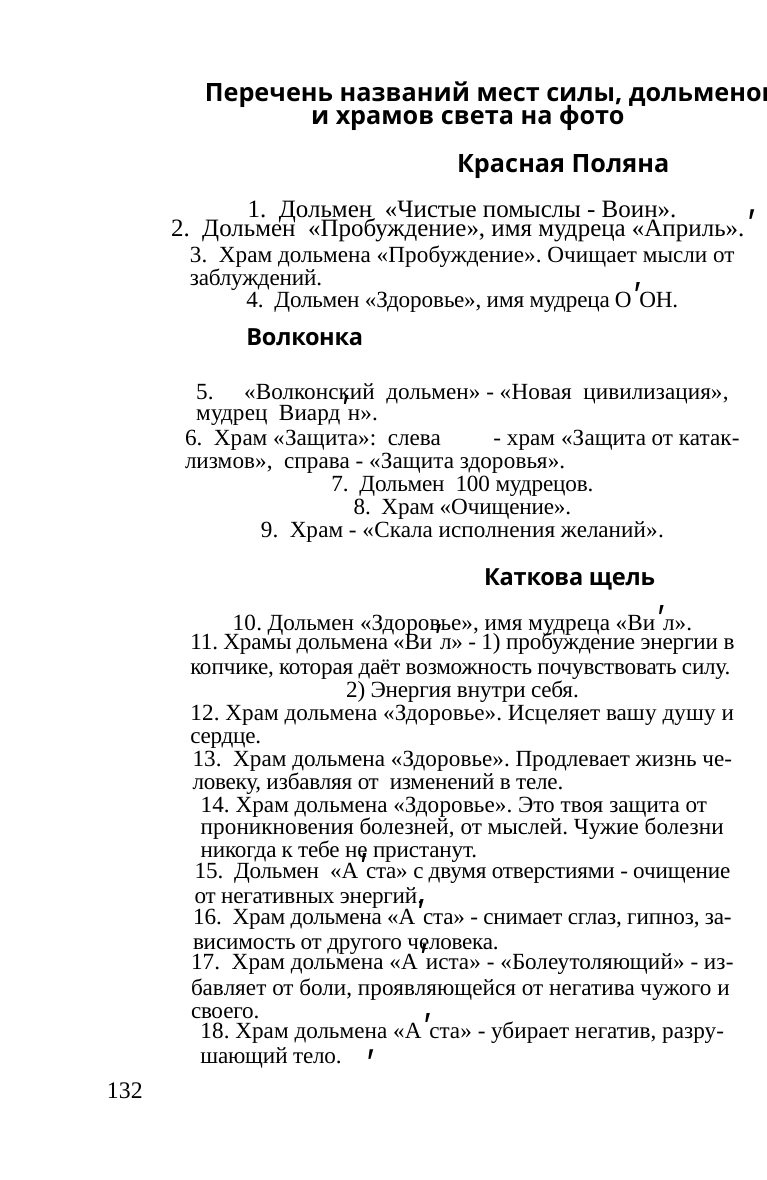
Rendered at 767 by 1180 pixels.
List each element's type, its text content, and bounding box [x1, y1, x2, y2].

text_box 8. Храм «Очищение». [353, 495, 572, 518]
text_box 15. Дольмен «А'ста» с двумя отверстиями - очищение от негативных энергий. [194, 862, 731, 908]
text_box 13. Храм дольмена «Здоровье». Продлевает жизнь че- ловеку, избавляя от изменений в теле. [192, 747, 733, 817]
text_box 2) Энергия внутри себя. [346, 679, 579, 702]
text_box Красная Поляна [457, 147, 670, 193]
text_box 3. Храм дольмена «Пробуждение». Очищает мысли от заблуждений. [189, 243, 735, 313]
text_box Каткова щель [484, 560, 656, 593]
text_box 132 [106, 1081, 144, 1127]
text_box 10. Дольмен «Здоровье», имя мудреца «Ви'л». [232, 593, 693, 633]
text_box 6. Храм «Защита»: слева - храм «Защита от катак- лизмов», справа - «Защита здоровья». [185, 427, 740, 496]
text_box 5. «Волконский дольмен» - «Новая цивилизация», мудрец Виард'н». [196, 381, 729, 427]
text_box Перечень названий мест силы, дольменов и храмов света на фото [204, 83, 767, 152]
text_box 16. Храм дольмена «А'ста» - снимает сглаз, гипноз, за- висимость от другого человека. [193, 908, 732, 954]
text_box 2. Дольмен «Пробуждение», имя мудреца «Априль».' [171, 218, 754, 269]
text_box 7. Дольмен 100 мудрецов. [331, 472, 594, 518]
text_box 11. Храмы дольмена «Ви'л» - 1) пробуждение энергии в копчике, которая даёт возможность почувствовать силу. [190, 633, 735, 702]
text_box 12. Храм дольмена «Здоровье». Исцеляет вашу душу и сердце. [190, 702, 735, 771]
text_box 9. Храм - «Скала исполнения желаний». [260, 518, 665, 565]
text_box 1. Дольмен «Чистые помыслы - Воин». [247, 193, 678, 218]
text_box 18. Храм дольмена «А'ста» - убирает негатив, разру- шающий тело. [200, 1022, 725, 1092]
text_box 4. Дольмен «Здоровье», имя мудреца О'ОН. Волконка [246, 279, 679, 381]
text_box 17. Храм дольмена «А'иста» - «Болеутоляющий» - из- бавляет от боли, проявляющейся от негатива чужого и своего. [191, 954, 734, 1046]
text_box 14. Храм дольмена «Здоровье». Это твоя защита от проникновения болезней, от мыслей. Чужие болезни никогда к тебе не пристанут. [200, 793, 725, 862]
text_box ' [364, 1049, 373, 1118]
